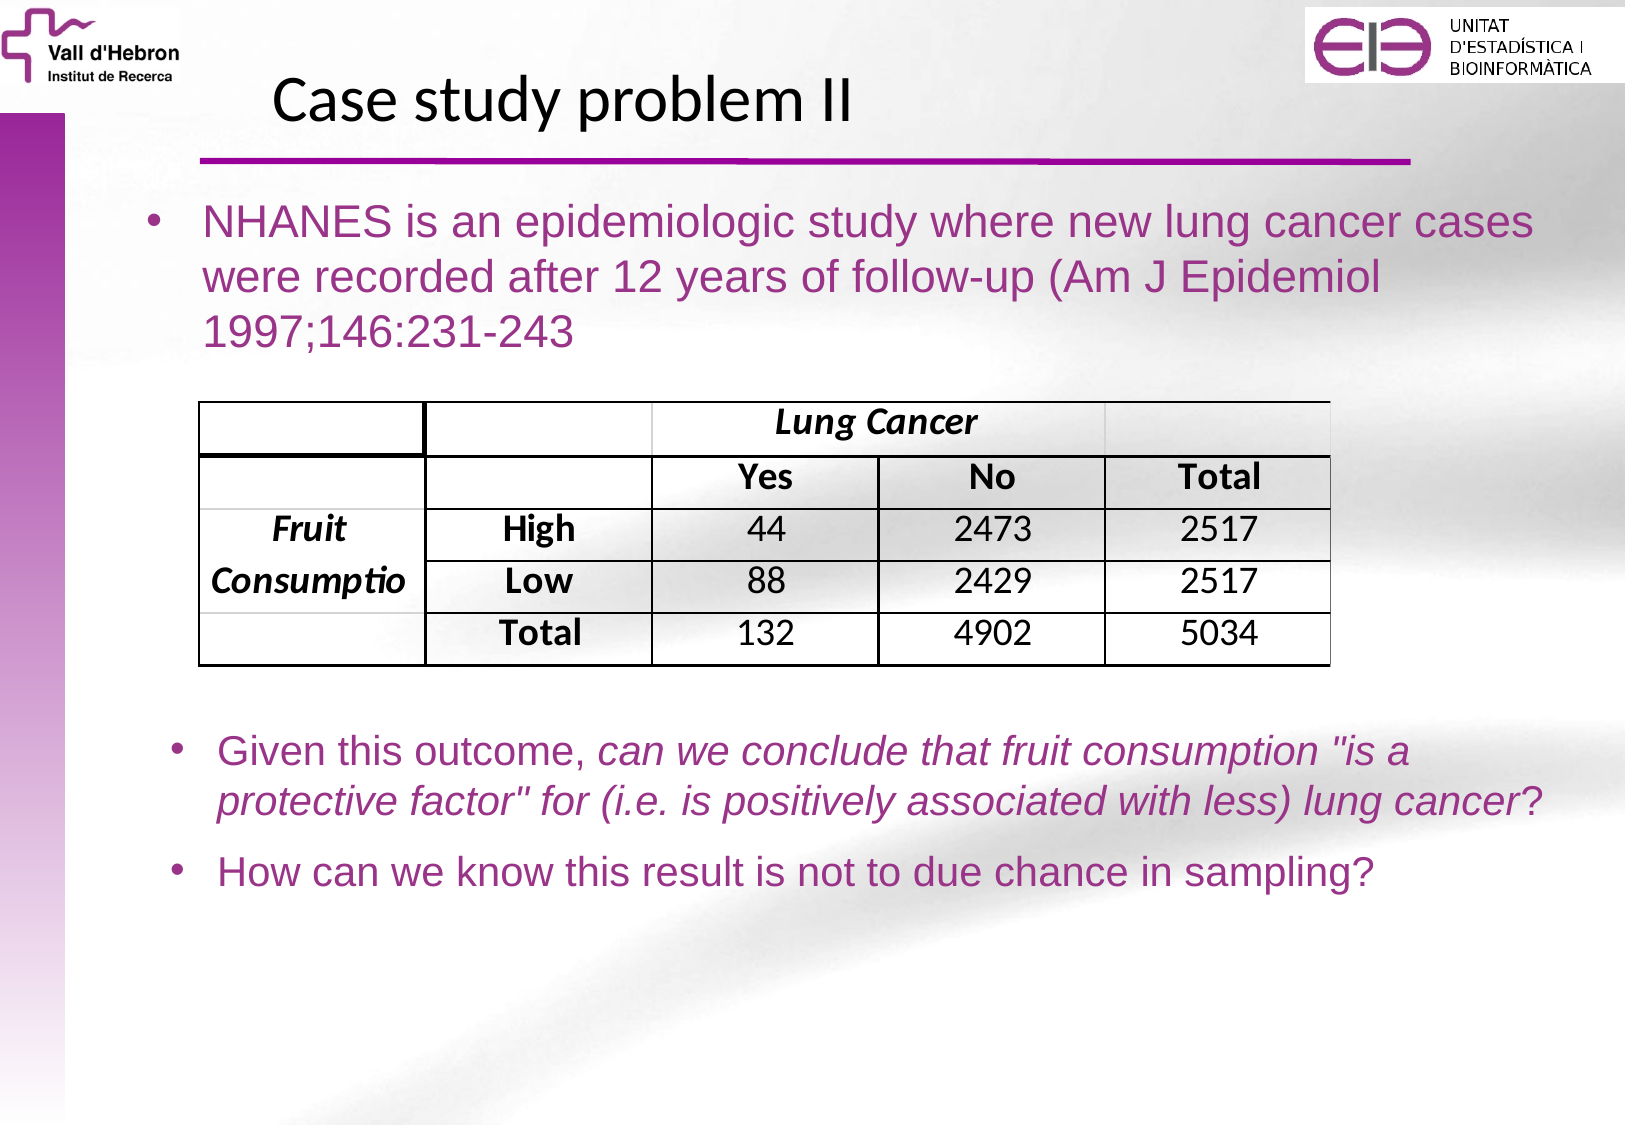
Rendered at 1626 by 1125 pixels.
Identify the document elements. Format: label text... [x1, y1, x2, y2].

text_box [197, 400, 1333, 669]
text_box P [0, 0, 1625, 1125]
text_box Case study problem II [257, 47, 1370, 130]
picture [0, 7, 180, 84]
text_box Given this outcome, can we conclude that fruit consumption "is a protective factor" for (i.e. is positively associated with less) lung cancer? How can we know this result is not to due chance in sampling? [155, 715, 1597, 973]
text_box NHANES is an epidemiologic study where new lung cancer cases were recorded after 12 years of follow-up (Am J Epidemiol 1997;146:231-243 [131, 184, 1621, 487]
picture [1305, 7, 1625, 83]
